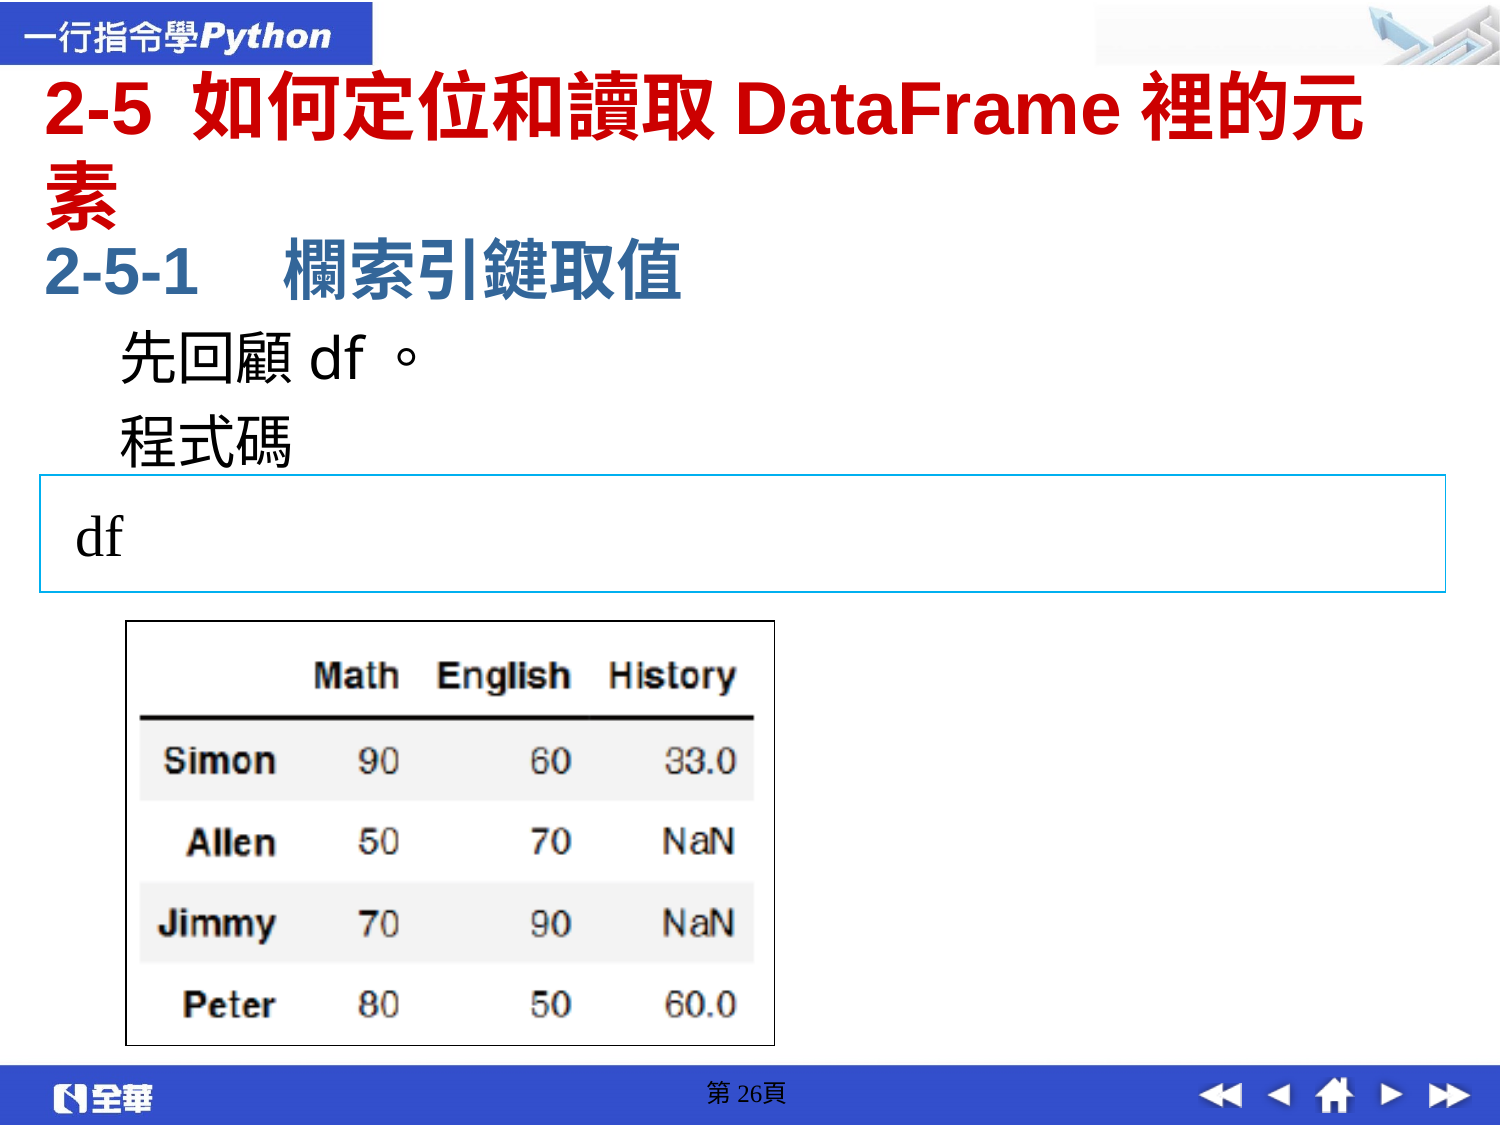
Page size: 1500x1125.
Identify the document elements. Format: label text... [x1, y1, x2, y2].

title 2-5 如何定位和讀取DataFrame裡的元素 [29, 90, 1446, 209]
text_box df [39, 474, 1446, 593]
list 2-5-1 欄索引鍵取值 先回顧df。 程式碼 [29, 220, 1386, 1047]
picture [0, 2, 1500, 1125]
